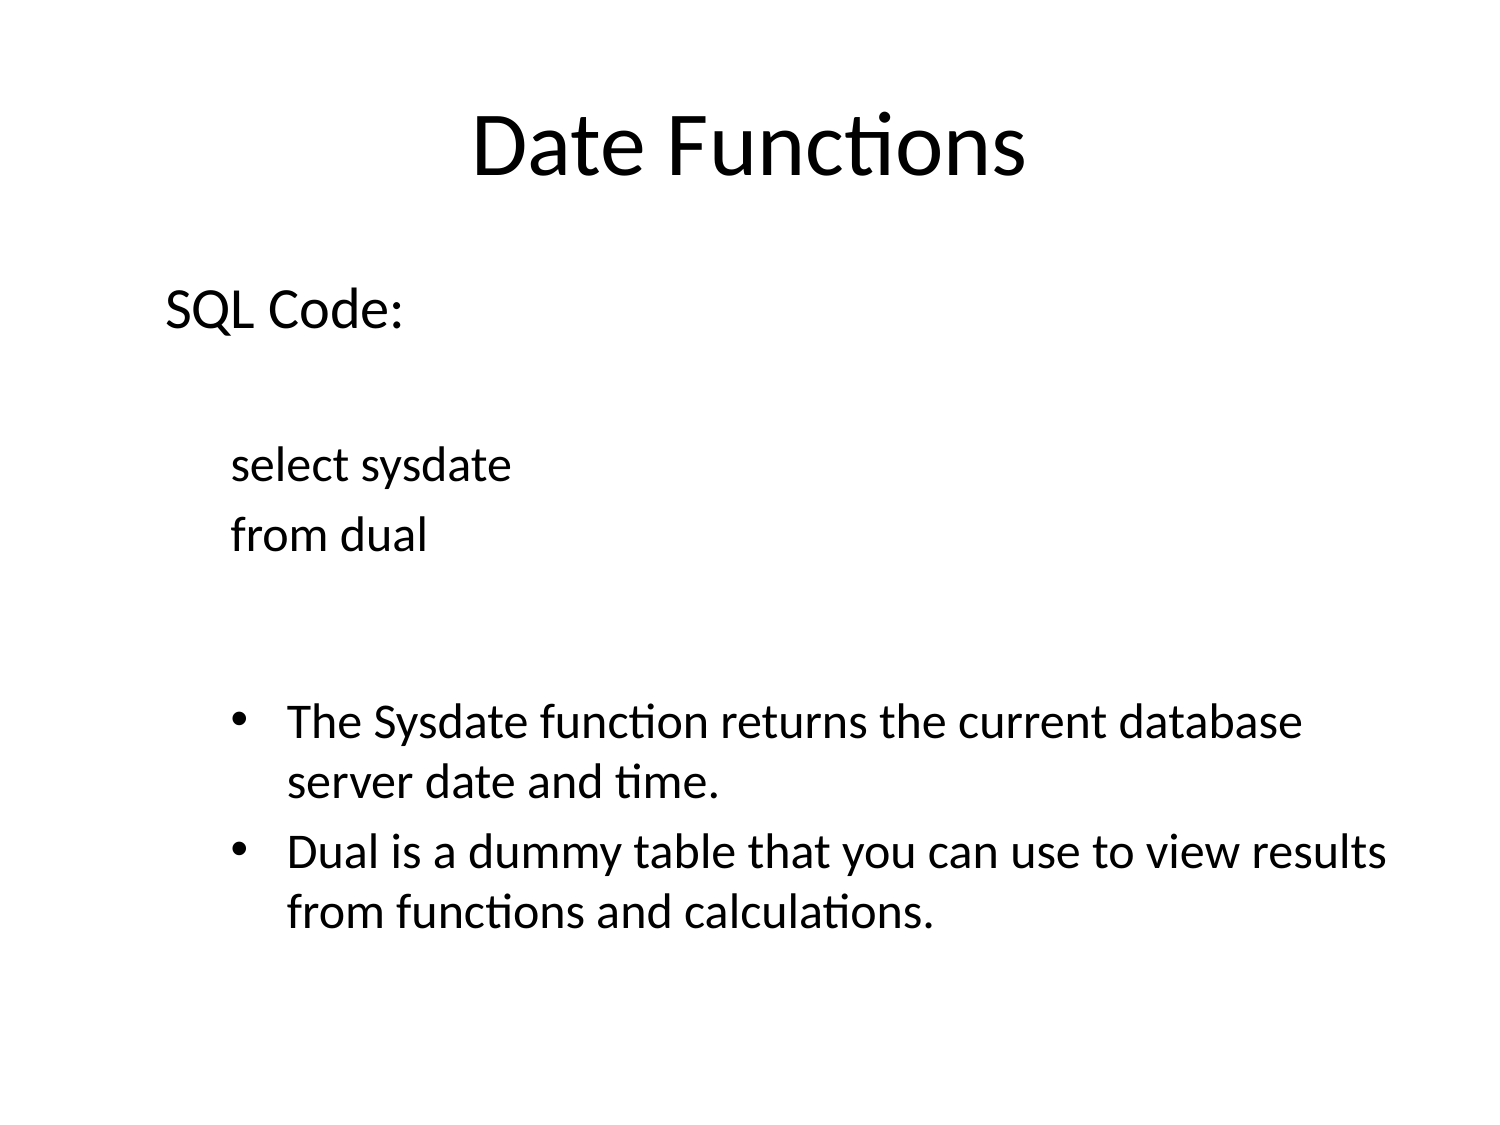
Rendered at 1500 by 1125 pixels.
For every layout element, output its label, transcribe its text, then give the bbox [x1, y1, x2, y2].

list SQL Code: select sysdate from dual The Sysdate function returns the current database server date and time. Dual is a dummy table that you can use to view results from functions and calculations. [75, 262, 1425, 1005]
title Date Functions [75, 45, 1425, 233]
